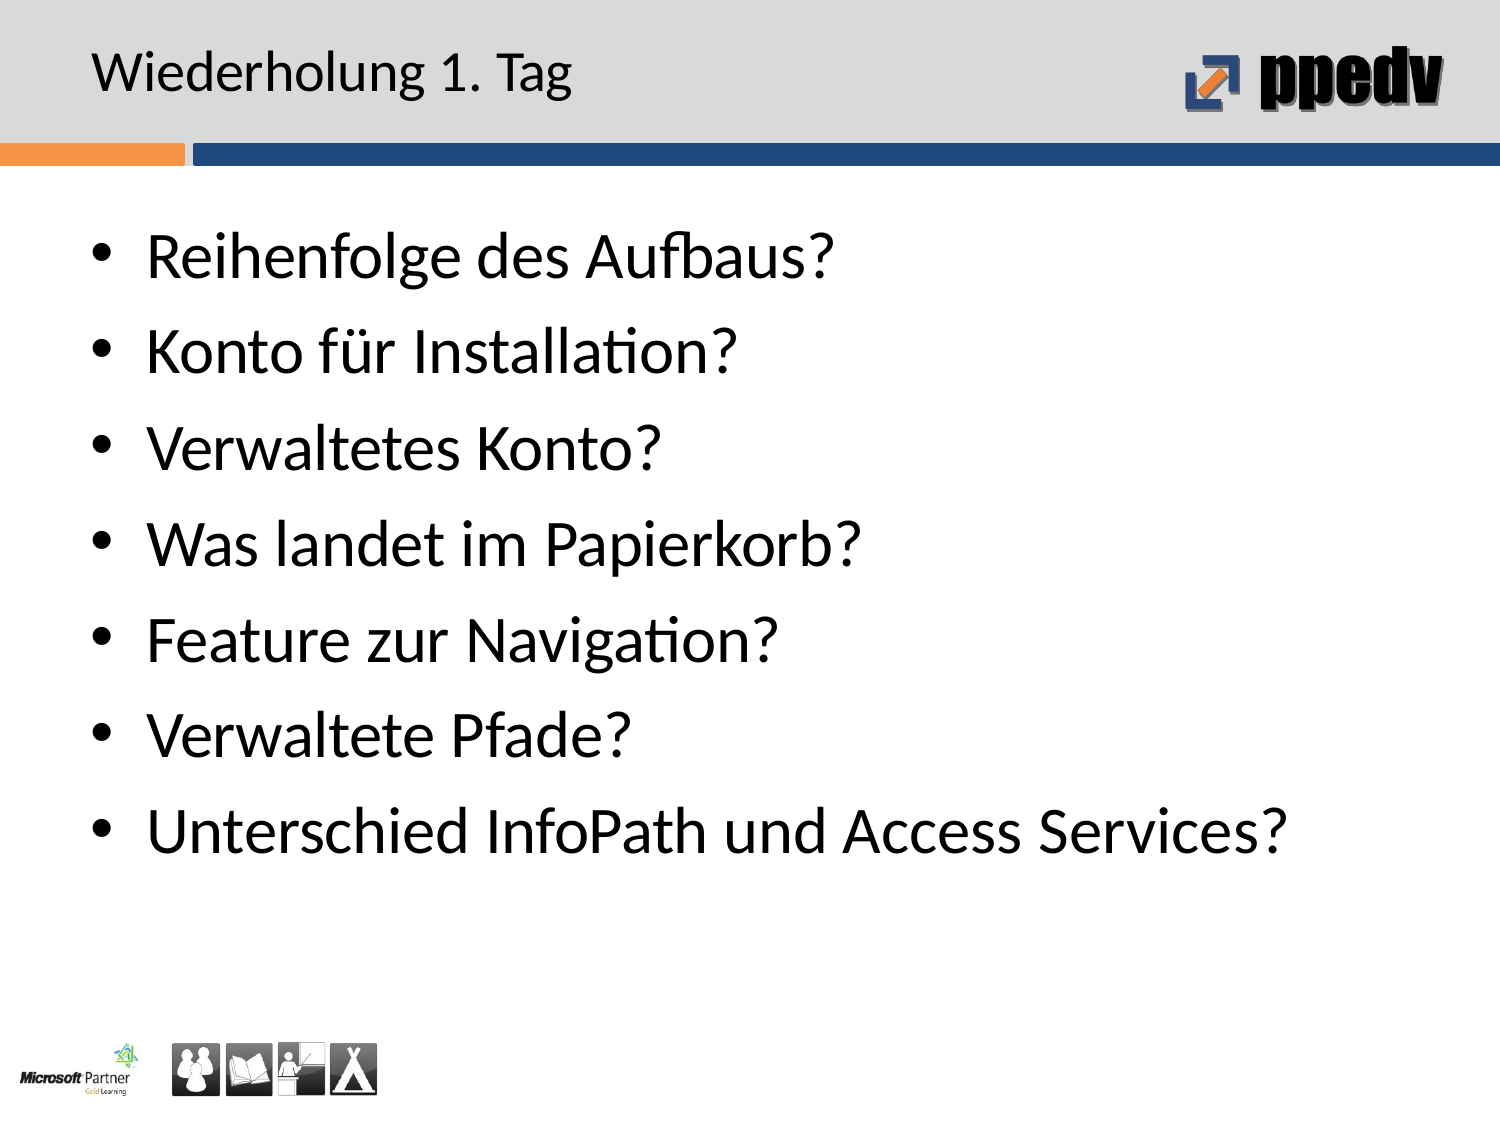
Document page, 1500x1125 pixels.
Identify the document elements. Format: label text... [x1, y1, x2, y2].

title Wiederholung 1. Tag [89, 32, 1411, 221]
text_box Reihenfolge des Aufbaus? Konto für Installation? Verwaltetes Konto? Was landet im Papierkorb? Feature zur Navigation? Verwaltete Pfade? Unterschied InfoPath und Access Services? [87, 211, 1301, 868]
picture [5, 1023, 396, 1118]
picture [1411, 40, 1465, 123]
